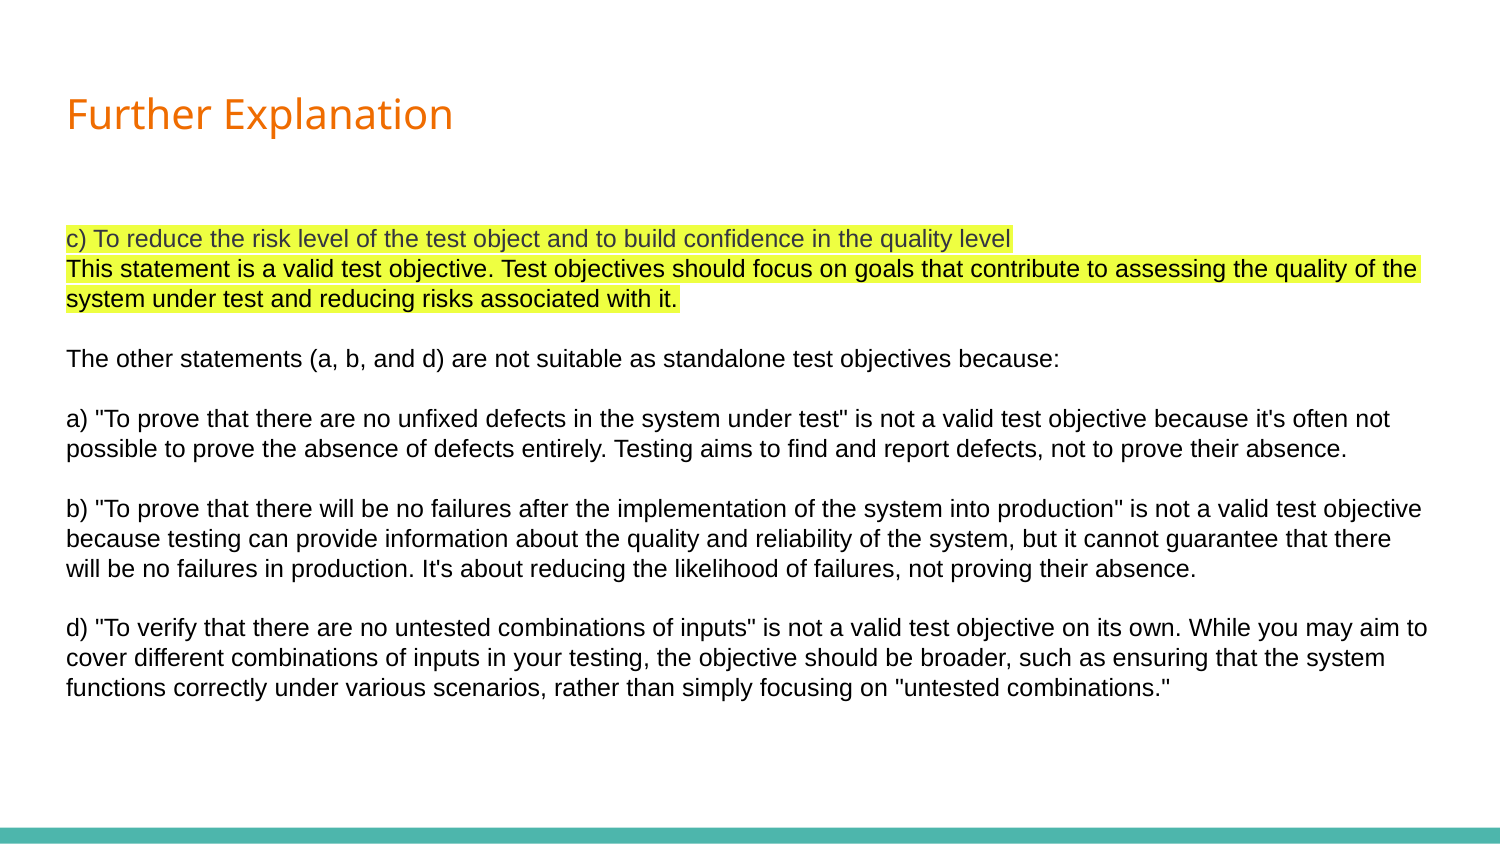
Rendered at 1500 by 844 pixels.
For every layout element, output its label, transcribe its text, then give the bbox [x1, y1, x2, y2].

title Further Explanation [51, 72, 1449, 189]
list c) To reduce the risk level of the test object and to build confidence in the quality level This statement is a valid test objective. Test objectives should focus on goals that contribute to assessing the quality of the system under test and reducing risks associated with it. The other statements (a, b, and d) are not suitable as standalone test objectives because: a) "To prove that there are no unfixed defects in the system under test" is not a valid test objective because it's often not possible to prove the absence of defects entirely. Testing aims to find and report defects, not to prove their absence. b) "To prove that there will be no failures after the implementation of the system into production" is not a valid test objective because testing can provide information about the quality and reliability of the system, but it cannot guarantee that there will be no failures in production. It's about reducing the likelihood of failures, not proving their absence. d) "To verify that there are no untested combinations of inputs" is not a valid test objective on its own. While you may aim to cover different combinations of inputs in your testing, the objective should be broader, such as ensuring that the system functions correctly under various scenarios, rather than simply focusing on "untested combinations." [51, 207, 1449, 750]
